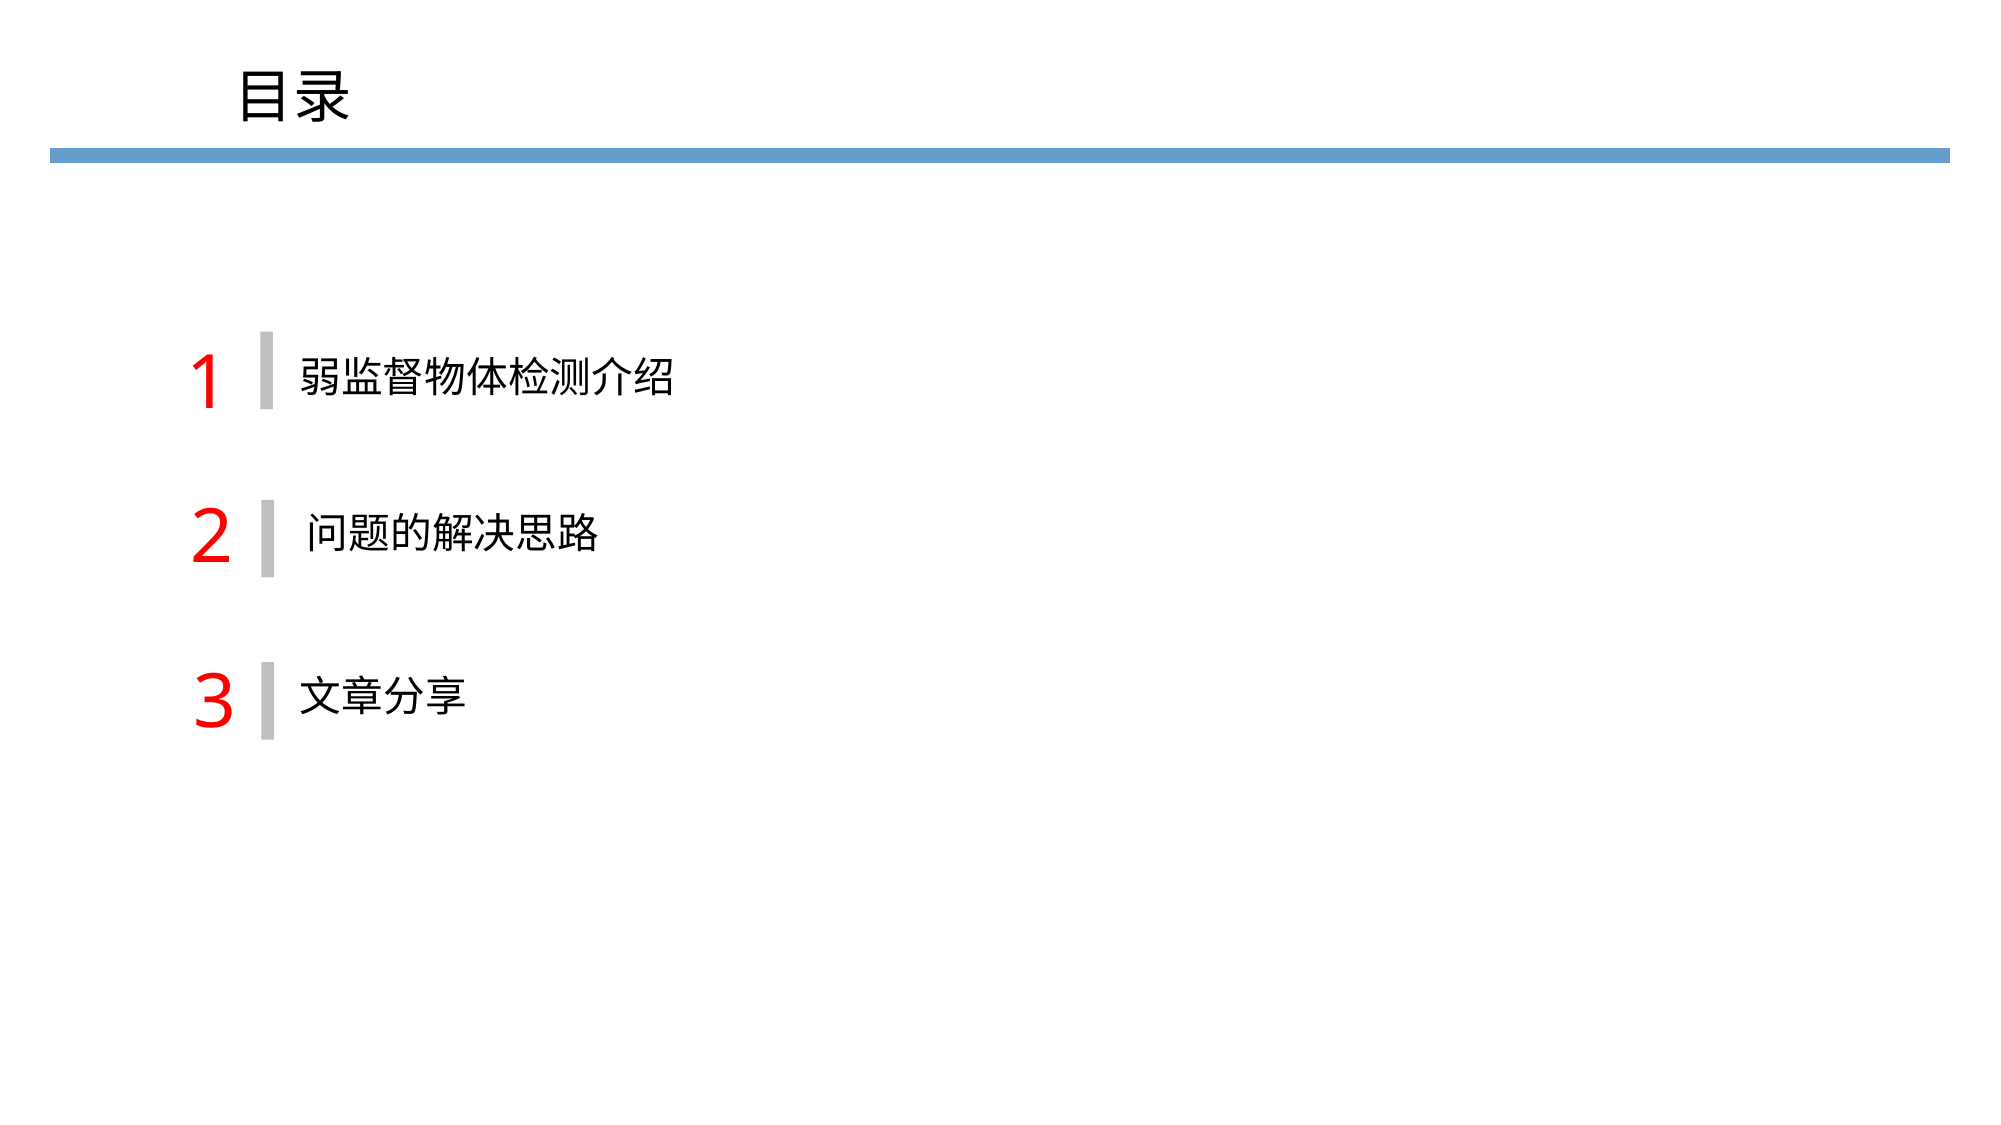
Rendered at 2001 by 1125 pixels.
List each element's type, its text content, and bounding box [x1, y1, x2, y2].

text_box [175, 479, 268, 587]
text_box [178, 644, 268, 752]
text_box 弱监督物体检测介绍 [284, 343, 947, 409]
text_box 目录 [220, 51, 929, 136]
text_box 文章分享 [284, 662, 1060, 728]
text_box 问题的解决思路 [292, 499, 955, 565]
picture [50, 148, 1950, 163]
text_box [171, 326, 267, 433]
